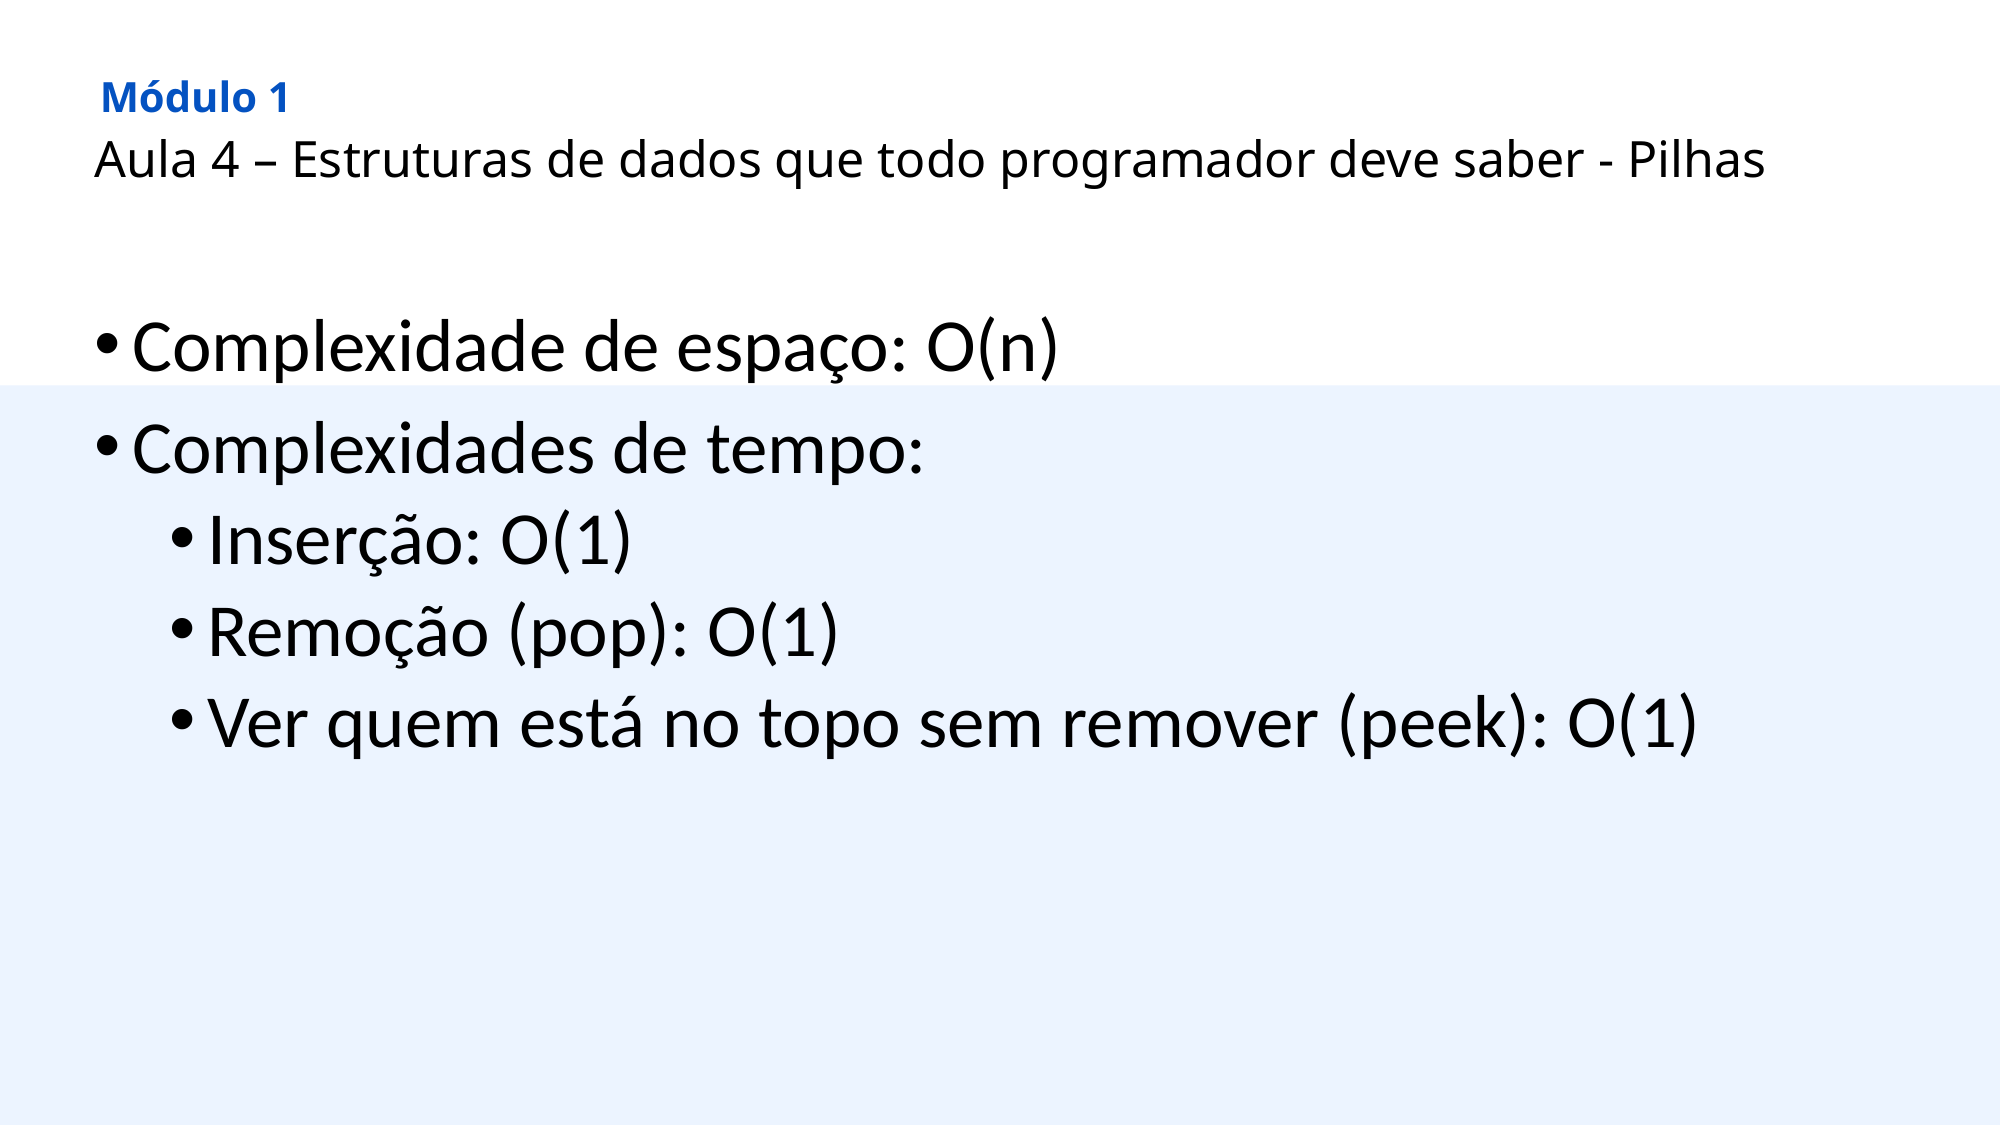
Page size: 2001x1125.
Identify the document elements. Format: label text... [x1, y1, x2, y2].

text_box [0, 384, 2000, 1125]
text_box Módulo 1 [84, 63, 637, 128]
text_box Aula 4 – Estruturas de dados que todo programador deve saber - Pilhas [79, 119, 1863, 255]
list Complexidade de espaço: O(n) Complexidades de tempo: Inserção: O(1) Remoção (pop): O(1) Ver quem está no topo sem remover (peek): O(1) [79, 299, 1863, 1014]
